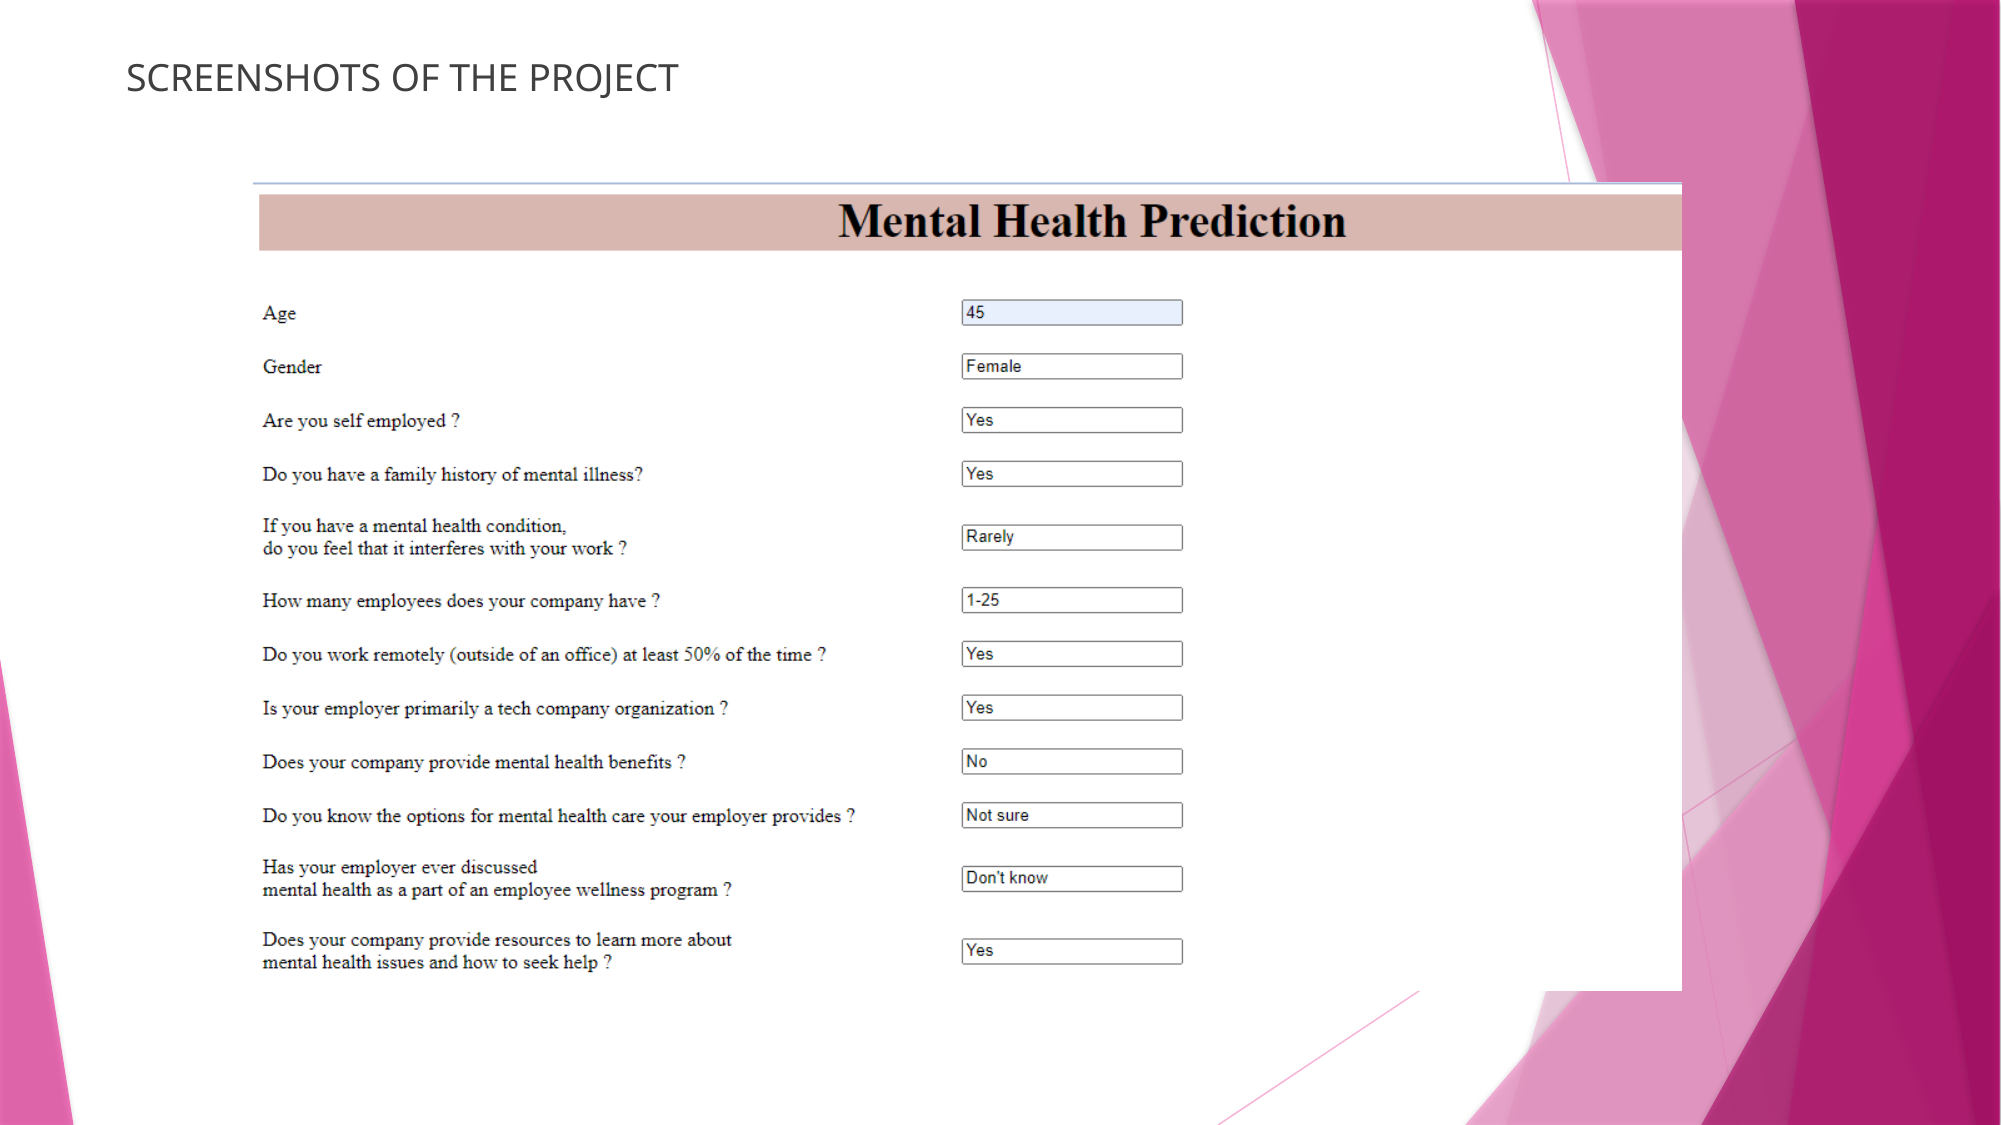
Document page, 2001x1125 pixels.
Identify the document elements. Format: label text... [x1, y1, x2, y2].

picture [253, 182, 1682, 992]
list SCREENSHOTS OF THE PROJECT [111, 46, 1522, 992]
